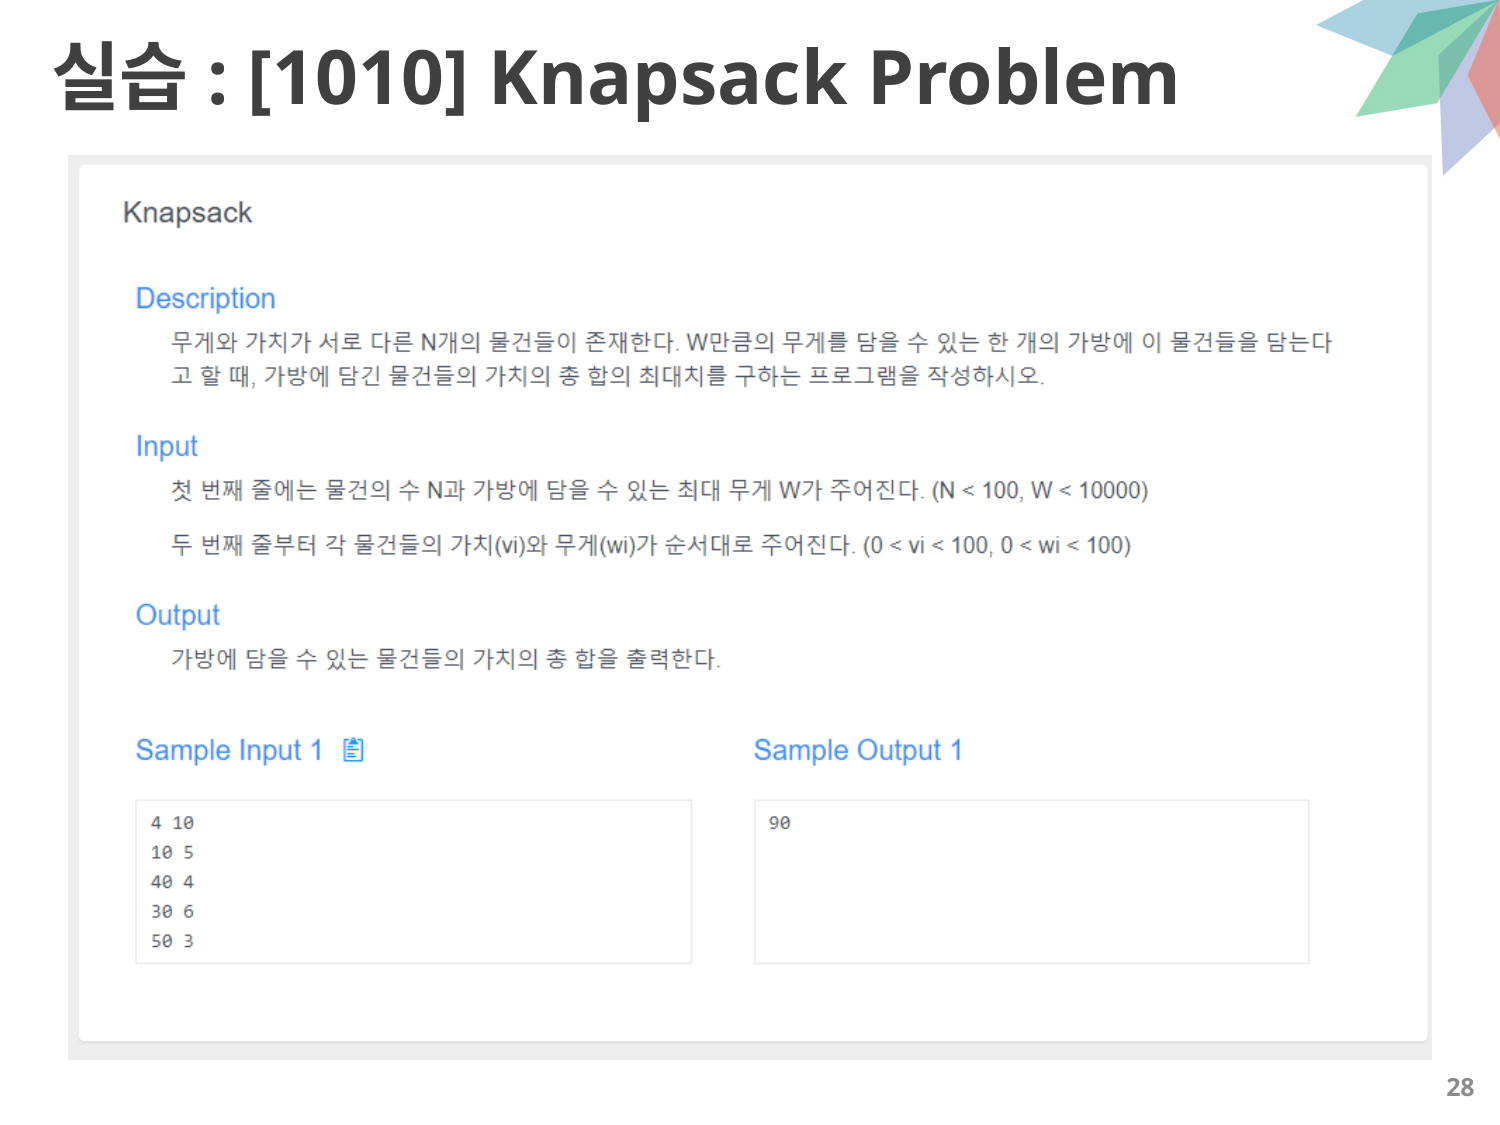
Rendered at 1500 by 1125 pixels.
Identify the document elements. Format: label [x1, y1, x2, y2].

title [36, 2, 1464, 147]
picture [0, 0, 1500, 1125]
slide_number [1139, 1058, 1490, 1119]
